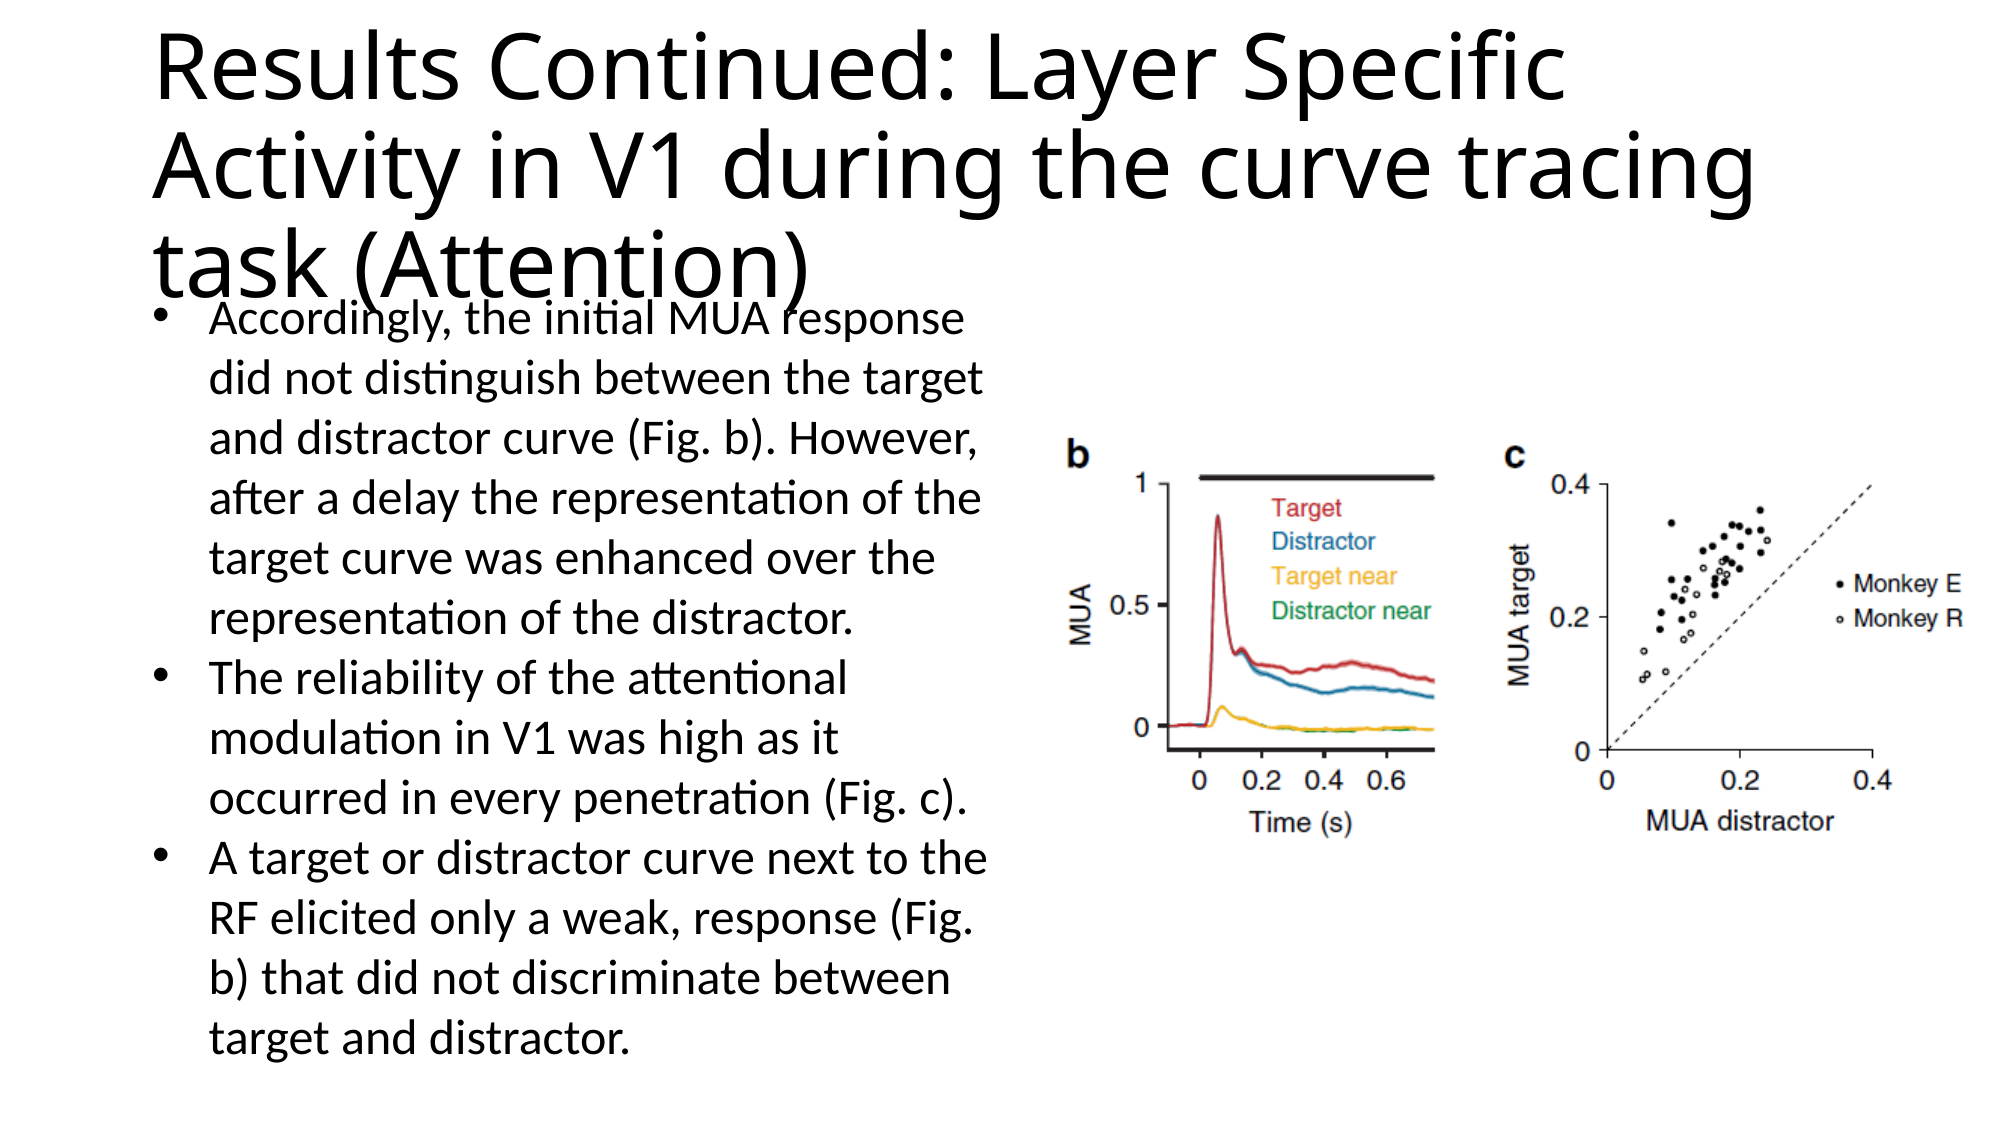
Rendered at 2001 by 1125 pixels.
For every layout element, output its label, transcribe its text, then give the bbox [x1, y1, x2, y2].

text_box Accordingly, the initial MUA response did not distinguish between the target and distractor curve (Fig. b). However, after a delay the representation of the target curve was enhanced over the representation of the distractor. The reliability of the attentional modulation in V1 was high as it occurred in every penetration (Fig. c). A target or distractor curve next to the RF elicited only a weak, response (Fig. b) that did not discriminate between target and distractor. [137, 277, 1041, 1072]
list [1027, 402, 2000, 855]
title Results Continued: Layer Specific Activity in V1 during the curve tracing task (Attention) [137, 59, 1863, 278]
